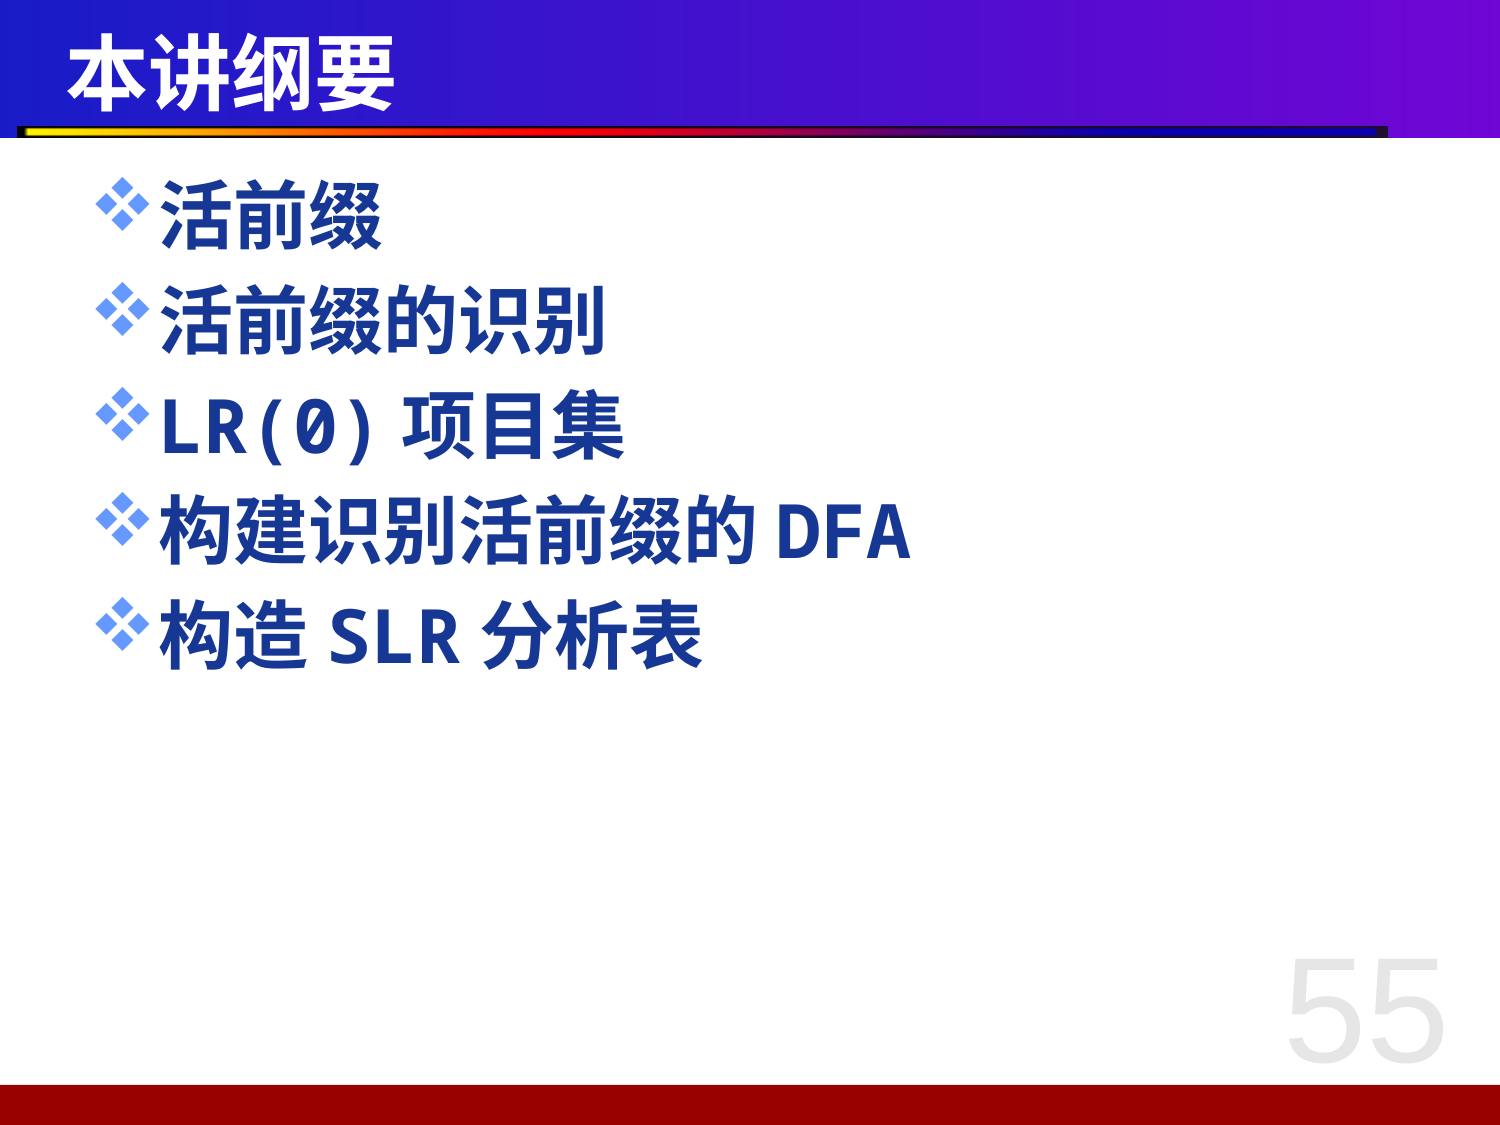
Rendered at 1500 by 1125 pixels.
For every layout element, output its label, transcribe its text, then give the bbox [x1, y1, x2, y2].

title 本讲纲要 [49, 24, 1438, 118]
picture [17, 126, 1388, 138]
slide_number 55 [1234, 904, 1500, 1118]
list 活前缀 活前缀的识别 LR(0)项目集 构建识别活前缀的DFA 构造SLR分析表 [74, 160, 1426, 1023]
